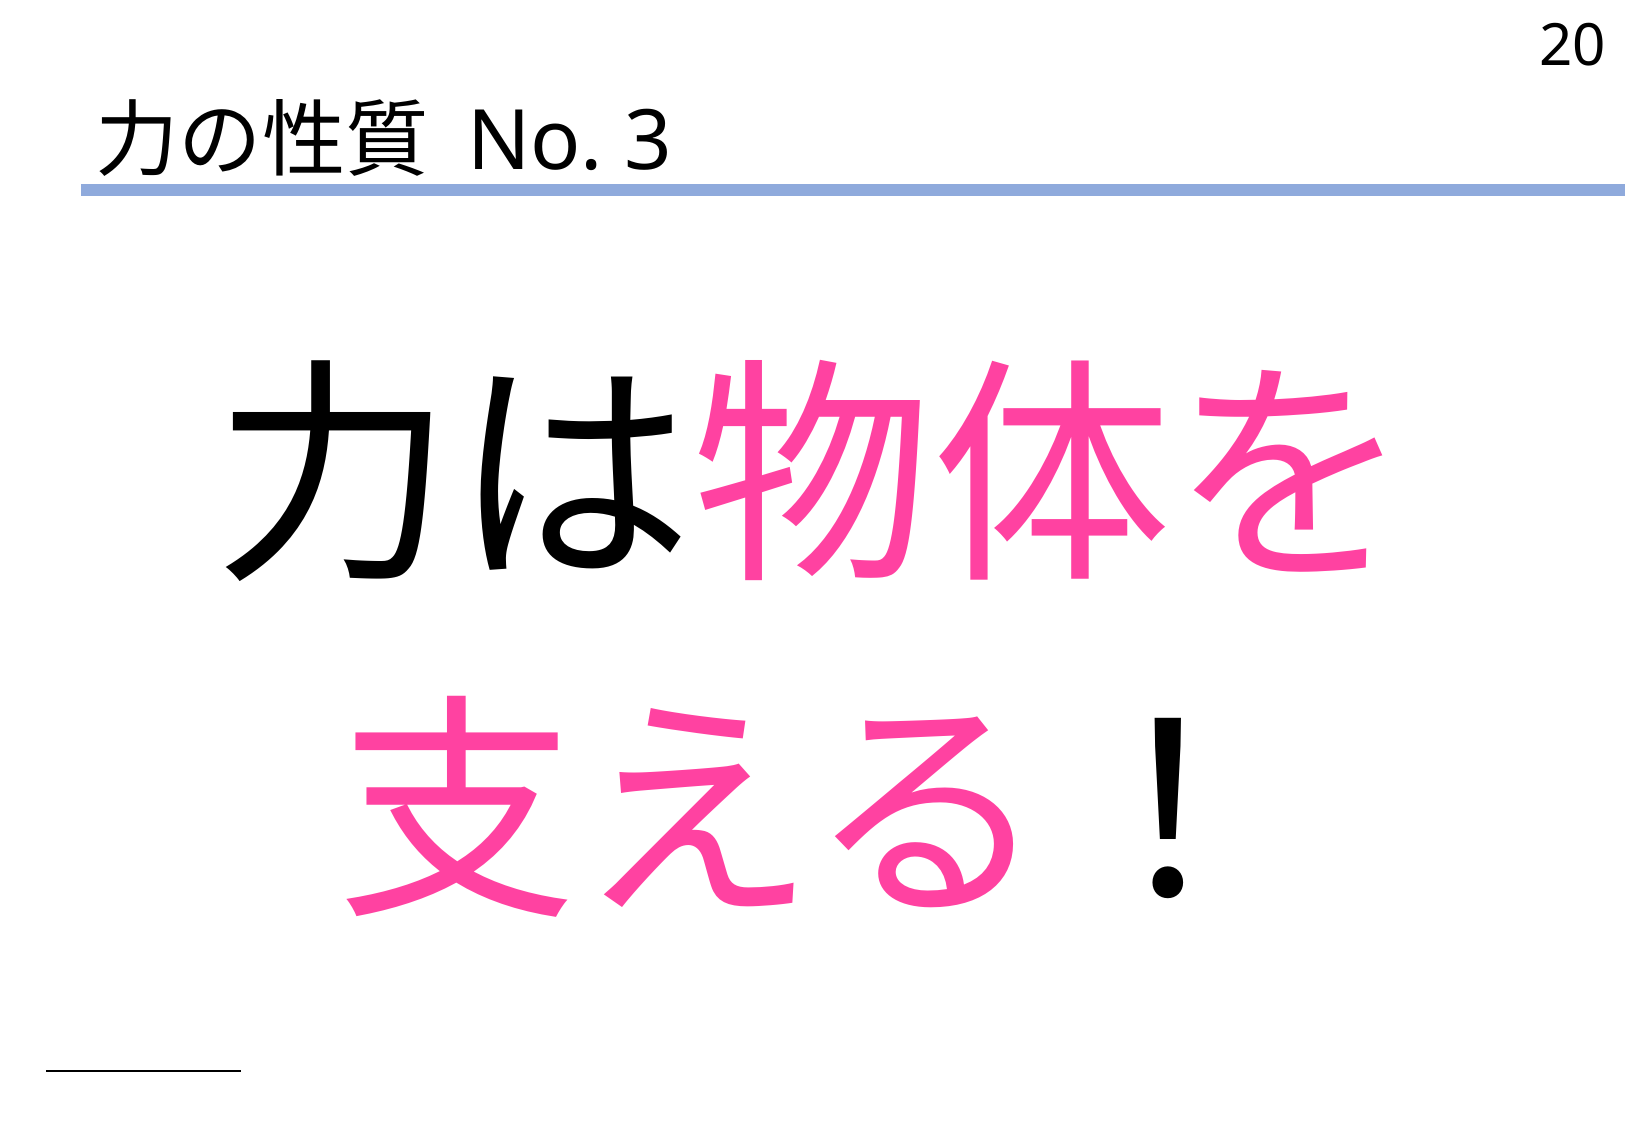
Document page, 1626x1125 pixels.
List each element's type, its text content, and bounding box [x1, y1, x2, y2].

list 力は物体を 支える！ [0, 196, 1625, 1072]
slide_number 20 [1450, 0, 1622, 100]
title 力の性質 No. 3 [80, 60, 1625, 194]
